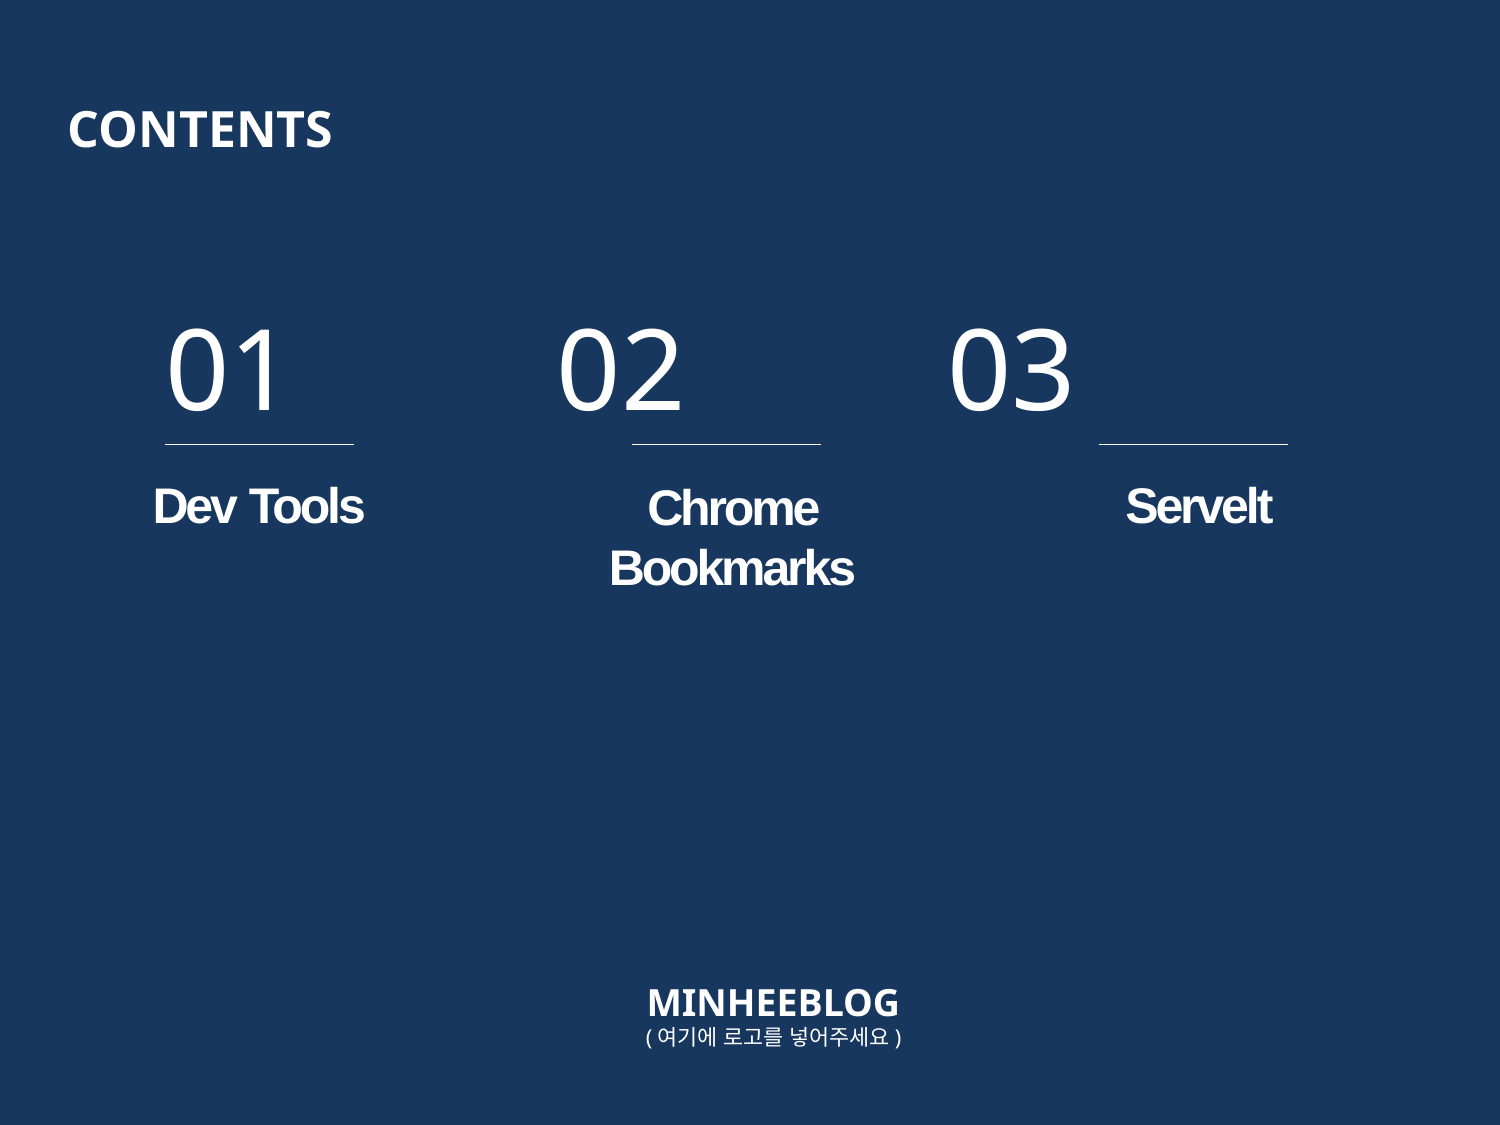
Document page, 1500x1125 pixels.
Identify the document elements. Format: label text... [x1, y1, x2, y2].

text_box CONTENTS [53, 89, 739, 165]
text_box MINHEEBLOG (여기에 로고를 넣어주세요) [478, 971, 1069, 1058]
text_box Chrome Bookmarks [561, 467, 904, 603]
text_box 01 02 03 [63, 290, 1457, 441]
text_box Dev Tools [130, 466, 389, 542]
text_box Servelt [1063, 466, 1336, 542]
